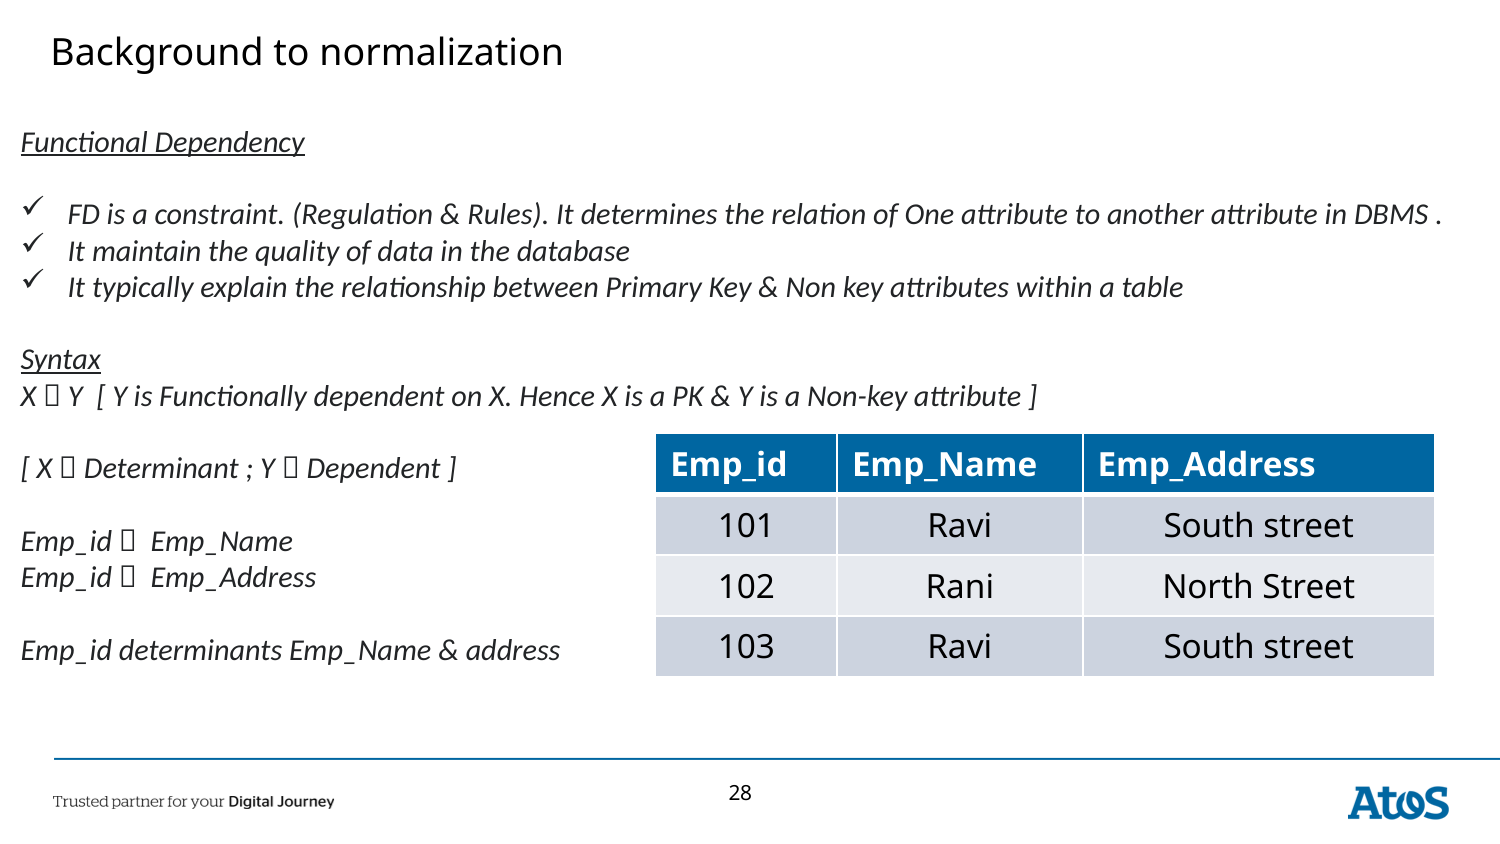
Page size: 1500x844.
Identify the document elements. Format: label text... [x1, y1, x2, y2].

title Background to normalization [35, 20, 1471, 80]
text_box [35, 102, 1471, 741]
table_cell Ravi [838, 497, 1082, 554]
table_cell South street [1084, 497, 1434, 554]
table_cell 101 [656, 497, 836, 554]
table_cell North Street [1084, 556, 1434, 615]
text_box Functional Dependency FD is a constraint. (Regulation & Rules). It determines the relation of One attribute to another attribute in DBMS . It maintain the quality of data in the database It typically explain the relationship between Primary Key & Non key attributes within a table Syntax X  Y [ Y is Functionally dependent on X. Hence X is a PK & Y is a Non-key attribute ] [ X  Determinant ; Y  Dependent ] Emp_id  Emp_Name Emp_id  Emp_Address Emp_id determinants Emp_Name & address [5, 114, 1465, 746]
picture [0, 0, 1500, 844]
table_header Emp_id [656, 434, 836, 492]
slide_number 28 [713, 776, 787, 812]
table_cell 103 [656, 617, 836, 676]
table_cell Ravi [838, 617, 1082, 676]
table_cell 102 [656, 556, 836, 615]
table_cell South street [1084, 617, 1434, 676]
table_header Emp_Address [1084, 434, 1434, 492]
table_cell Rani [838, 556, 1082, 615]
table_header Emp_Name [838, 434, 1082, 492]
